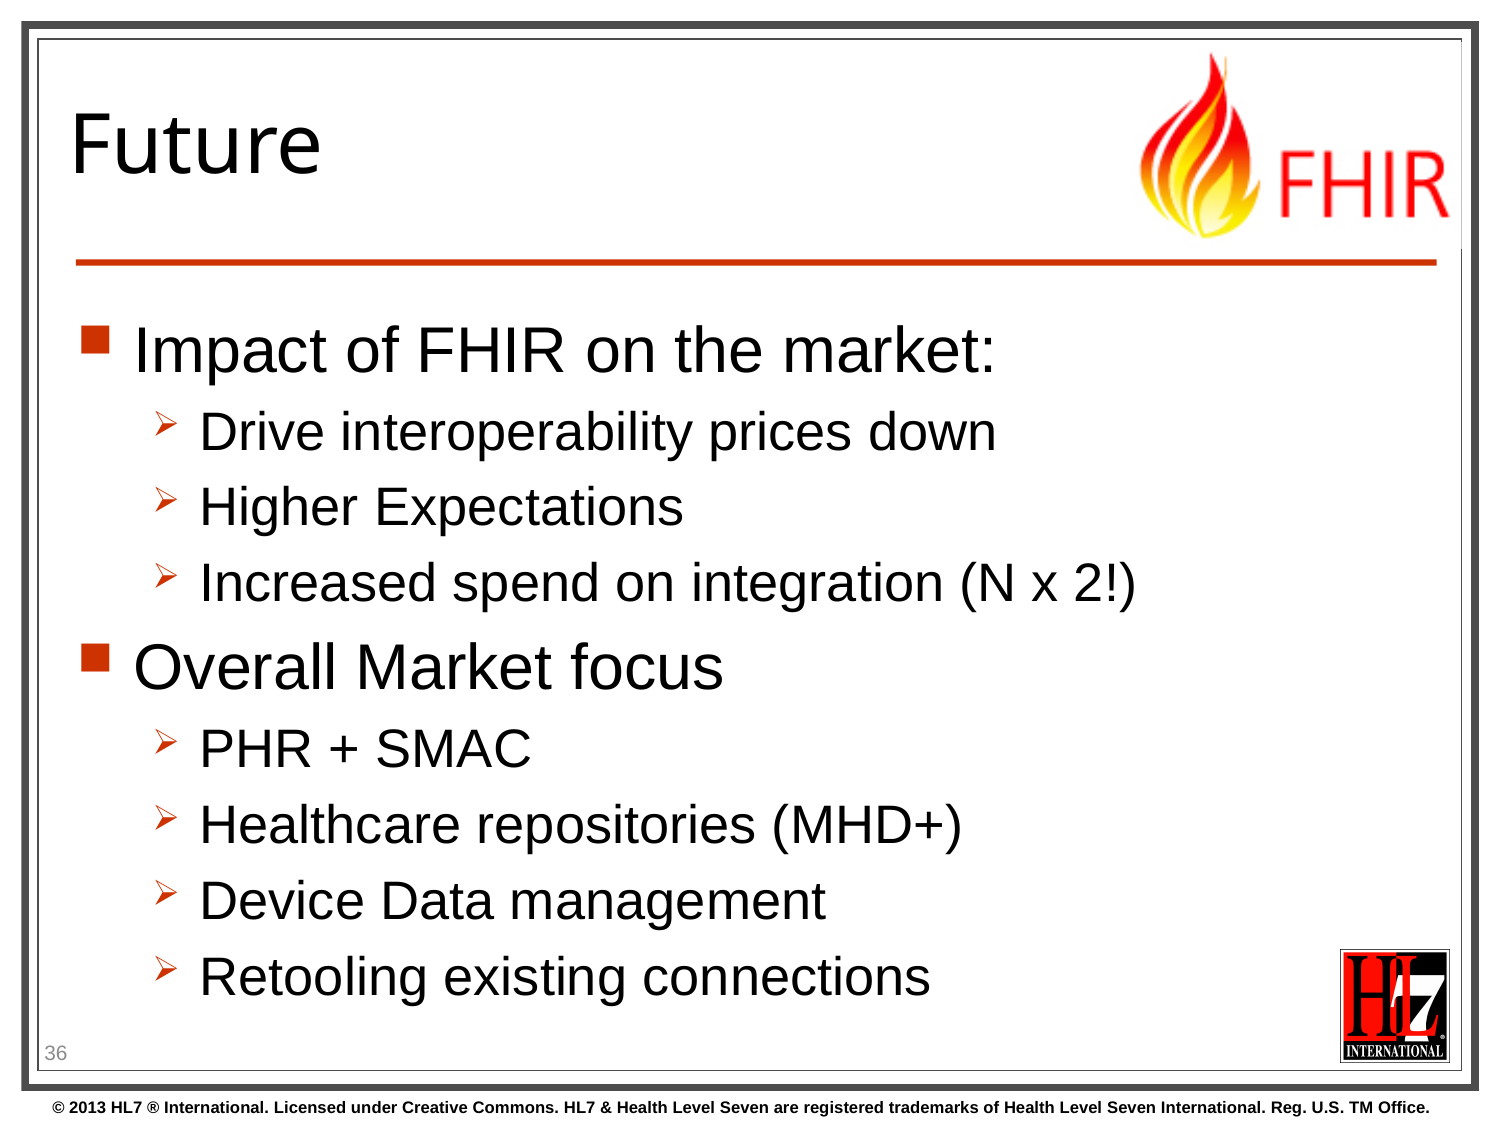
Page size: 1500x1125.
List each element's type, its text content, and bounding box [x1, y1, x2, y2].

picture [1340, 949, 1450, 1063]
picture [1128, 42, 1462, 249]
slide_number 36 [29, 1034, 148, 1071]
list Impact of FHIR on the market: Drive interoperability prices down Higher Expectations Increased spend on integration (N x 2!) Overall Market focus PHR + SMAC Healthcare repositories (MHD+) Device Data management Retooling existing connections [62, 299, 1438, 1035]
title Future [53, 54, 1128, 244]
